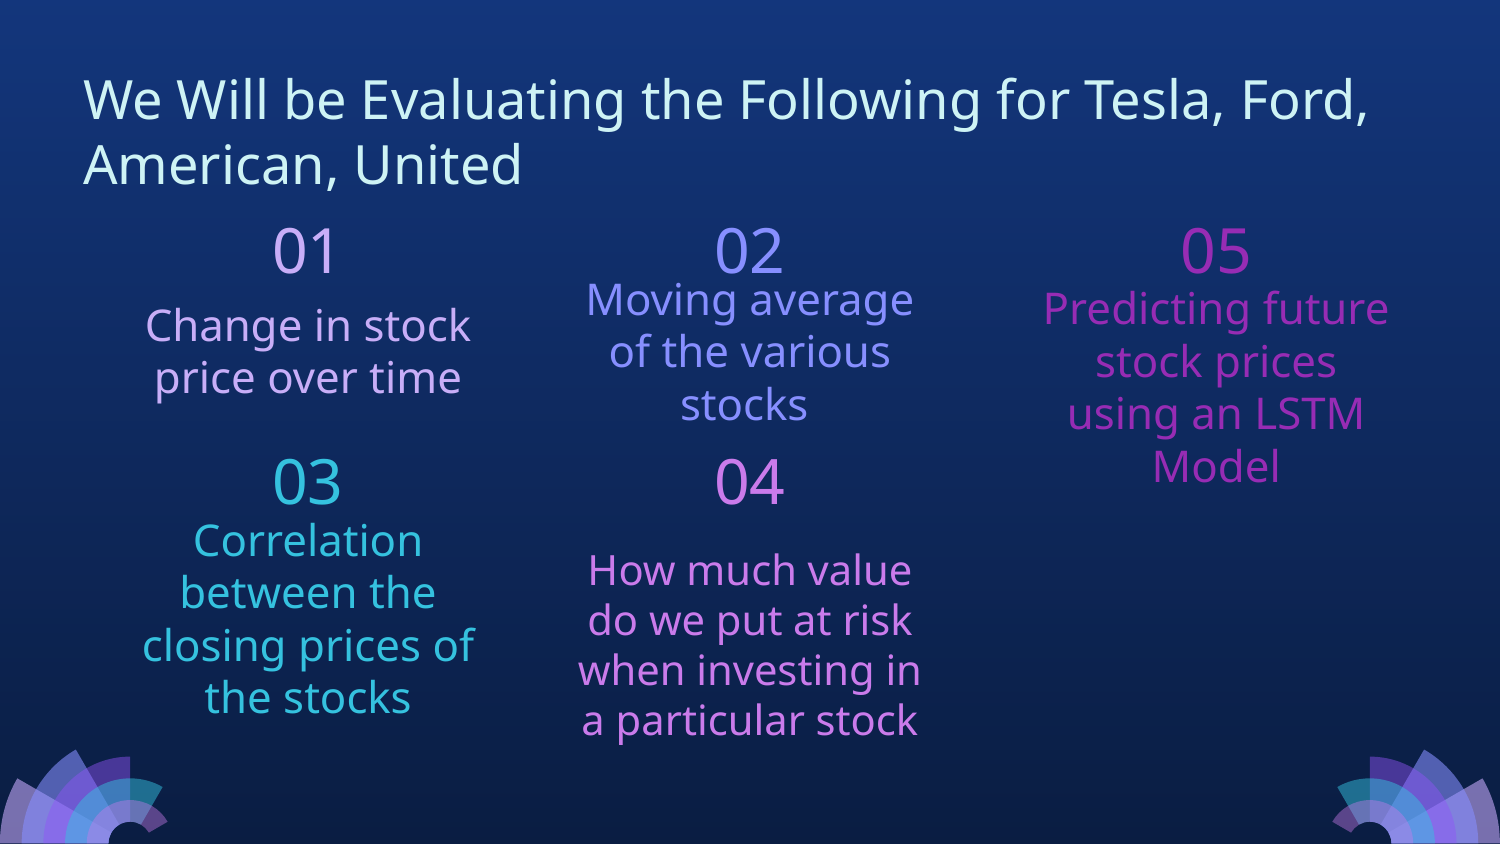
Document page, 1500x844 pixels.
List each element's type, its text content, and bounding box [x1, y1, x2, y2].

title 04 [659, 447, 841, 512]
subtitle Correlation between the closing prices of the stocks [118, 585, 499, 650]
title 02 [659, 216, 841, 281]
subtitle Change in stock price over time [118, 318, 499, 383]
subtitle How much value do we put at risk when investing in a particular stock [559, 612, 941, 677]
title We Will be Evaluating the Following for Tesla, Ford, American, United [68, 50, 1470, 145]
subtitle Moving average of the various stocks [559, 318, 940, 383]
title 05 [1126, 216, 1307, 281]
title 01 [218, 216, 399, 281]
title 03 [218, 447, 399, 512]
subtitle Predicting future stock prices using an LSTM Model [1026, 354, 1407, 419]
